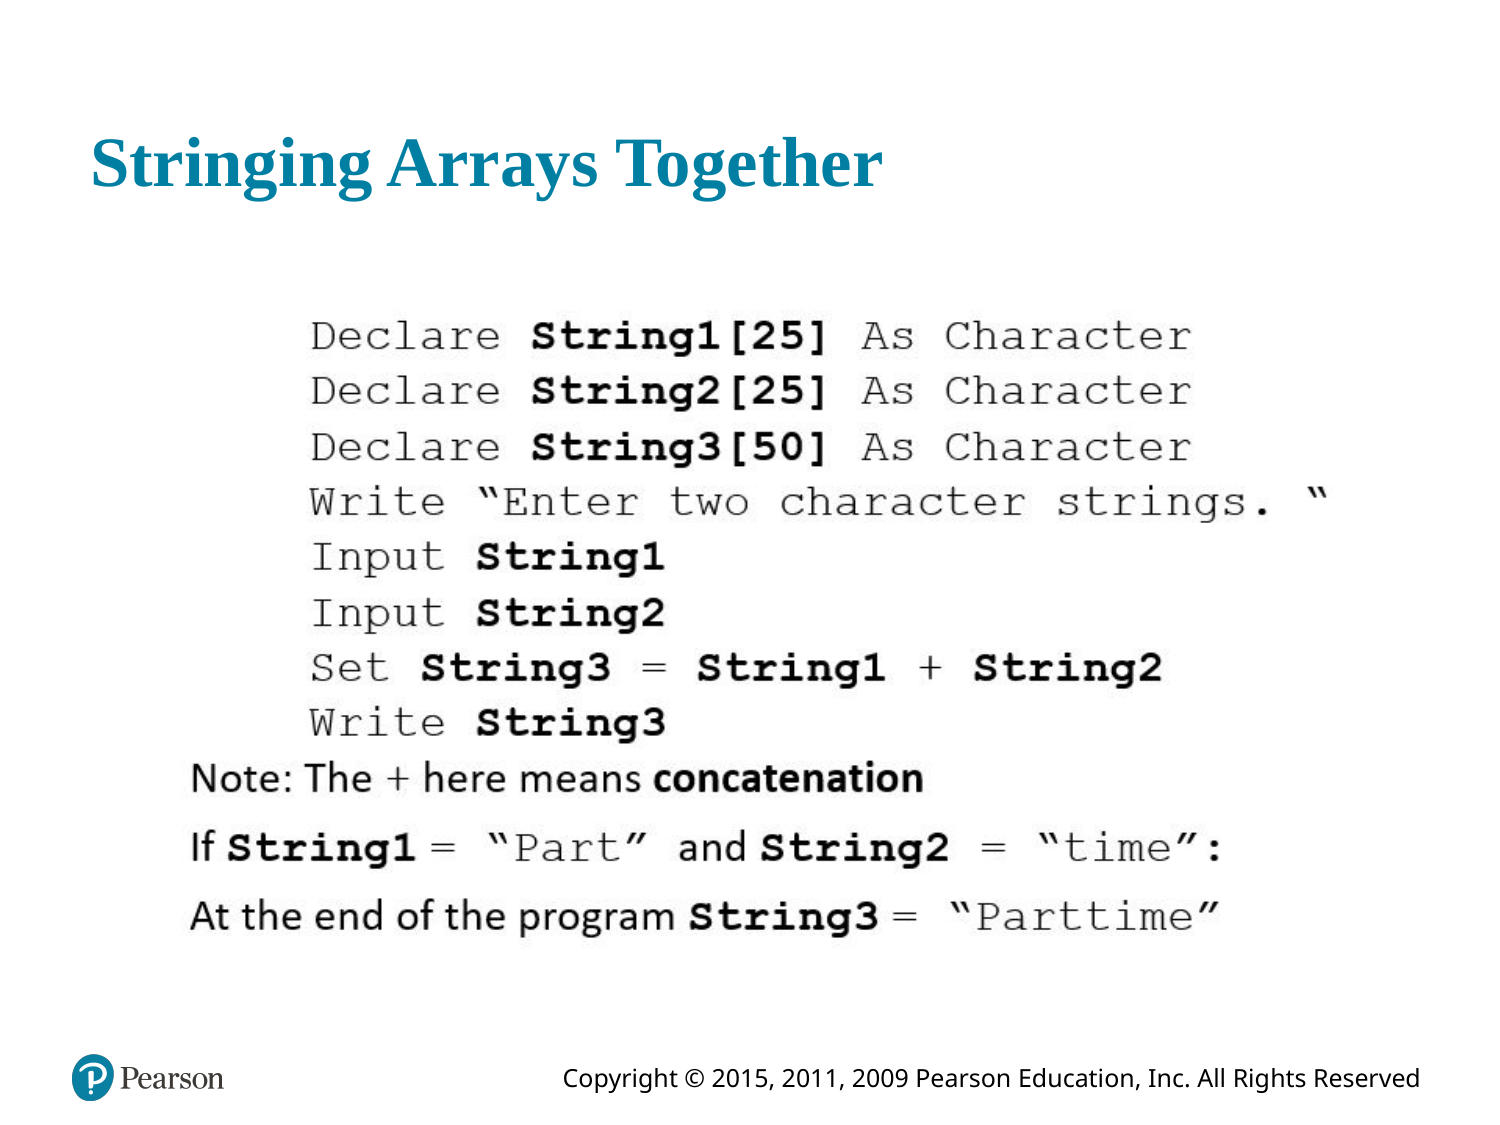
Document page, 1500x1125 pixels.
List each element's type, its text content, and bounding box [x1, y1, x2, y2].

picture [80, 1063, 106, 1088]
picture [72, 1054, 88, 1070]
picture [98, 1054, 224, 1101]
picture [144, 285, 1356, 977]
picture [72, 1087, 83, 1101]
title Stringing Arrays Together [75, 35, 1425, 216]
